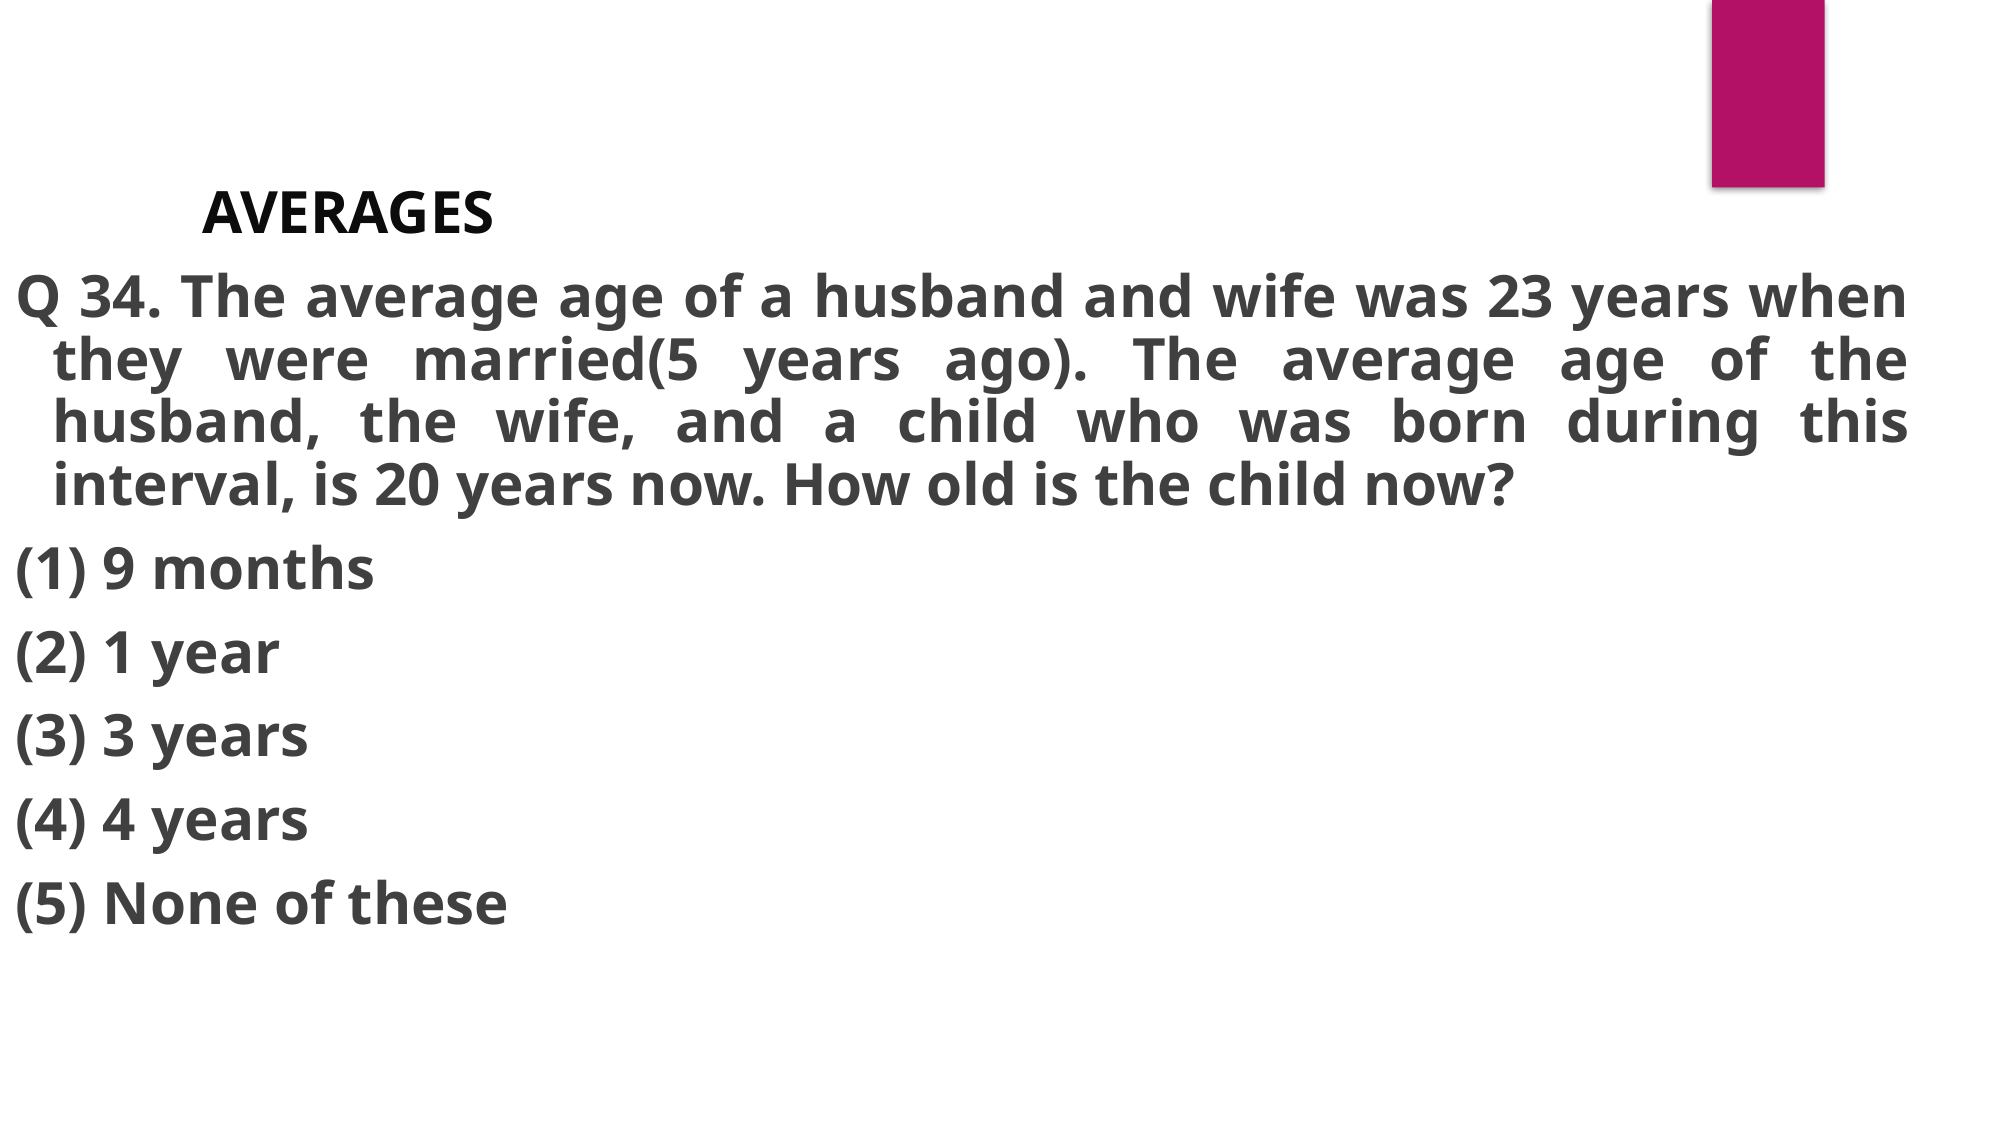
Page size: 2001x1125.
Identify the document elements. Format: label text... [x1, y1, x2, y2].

title [0, 31, 1917, 142]
list AVERAGES Q 34. The average age of a husband and wife was 23 years when they were married(5 years ago). The average age of the husband, the wife, and a child who was born during this interval, is 20 years now. How old is the child now? (1) 9 months (2) 1 year (3) 3 years (4) 4 years (5) None of these [0, 175, 1925, 1053]
